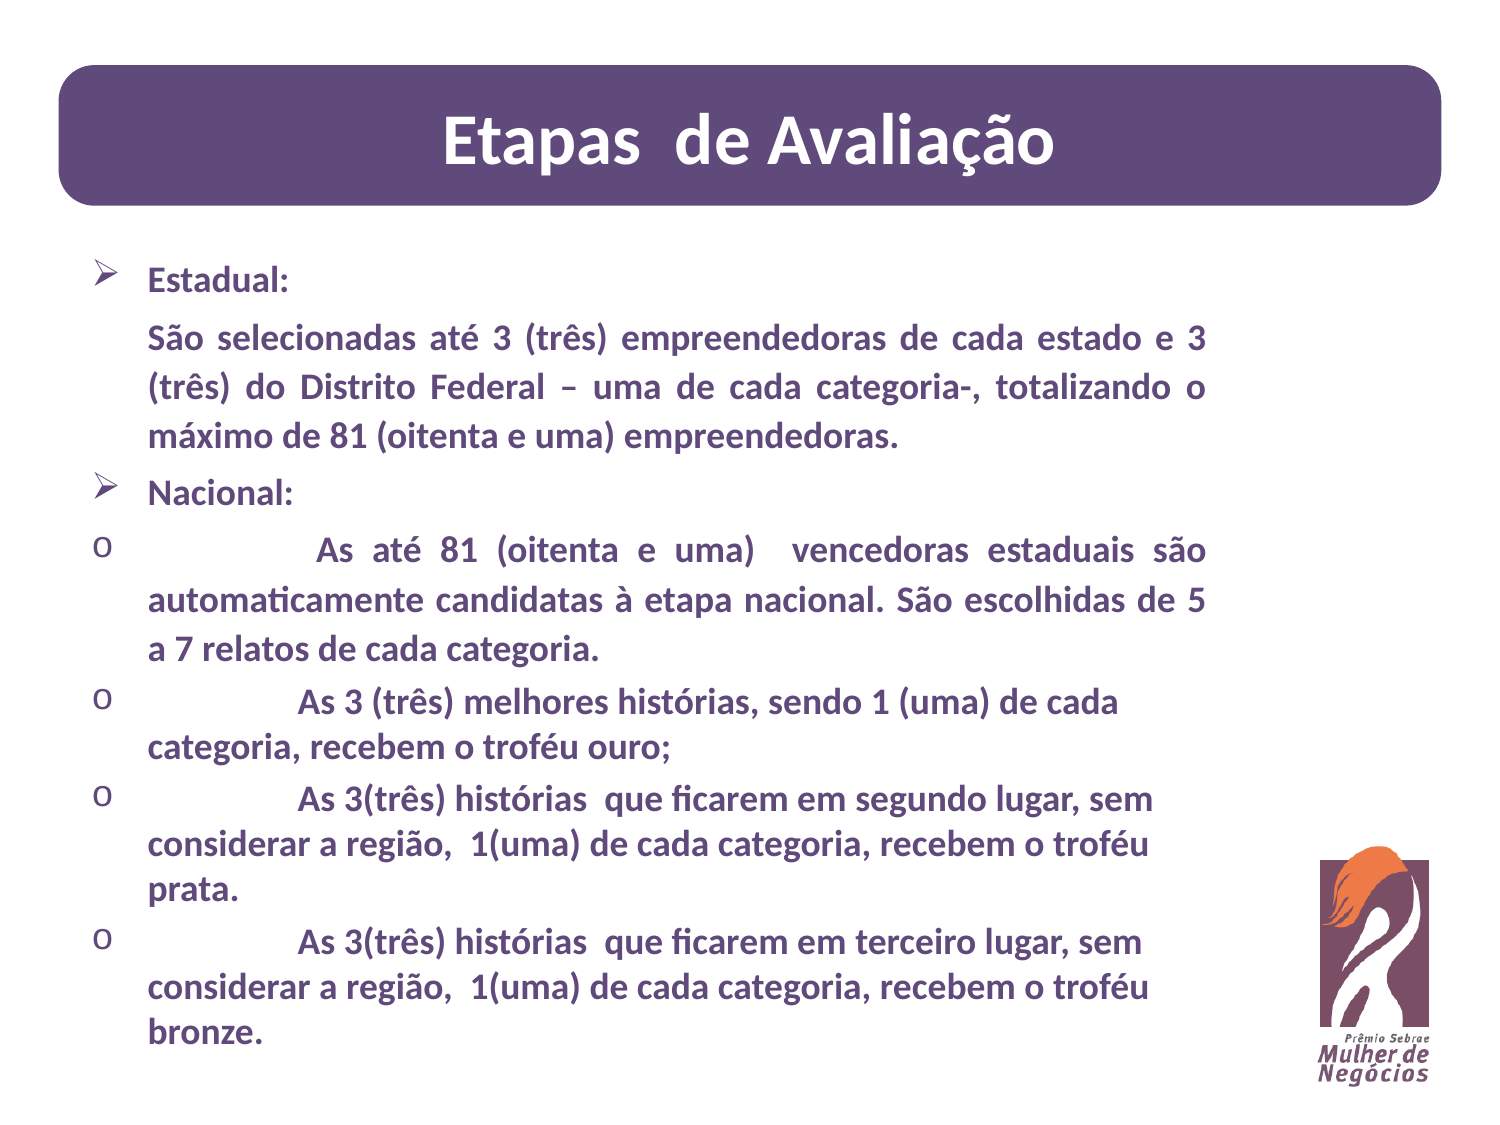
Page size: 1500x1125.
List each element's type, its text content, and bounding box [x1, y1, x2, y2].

list Estadual: São selecionadas até 3 (três) empreendedoras de cada estado e 3 (três) do Distrito Federal – uma de cada categoria-, totalizando o máximo de 81 (oitenta e uma) empreendedoras. Nacional: As até 81 (oitenta e uma) vencedoras estaduais são automaticamente candidatas à etapa nacional. São escolhidas de 5 a 7 relatos de cada categoria. As 3 (três) melhores histórias, sendo 1 (uma) de cada categoria, recebem o troféu ouro; As 3(três) histórias que ficarem em segundo lugar, sem considerar a região, 1(uma) de cada categoria, recebem o troféu prata. As 3(três) histórias que ficarem em terceiro lugar, sem considerar a região, 1(uma) de cada categoria, recebem o troféu bronze. [76, 243, 1223, 965]
picture [1245, 803, 1500, 1125]
text_box Etapas de Avaliação [56, 62, 1444, 208]
